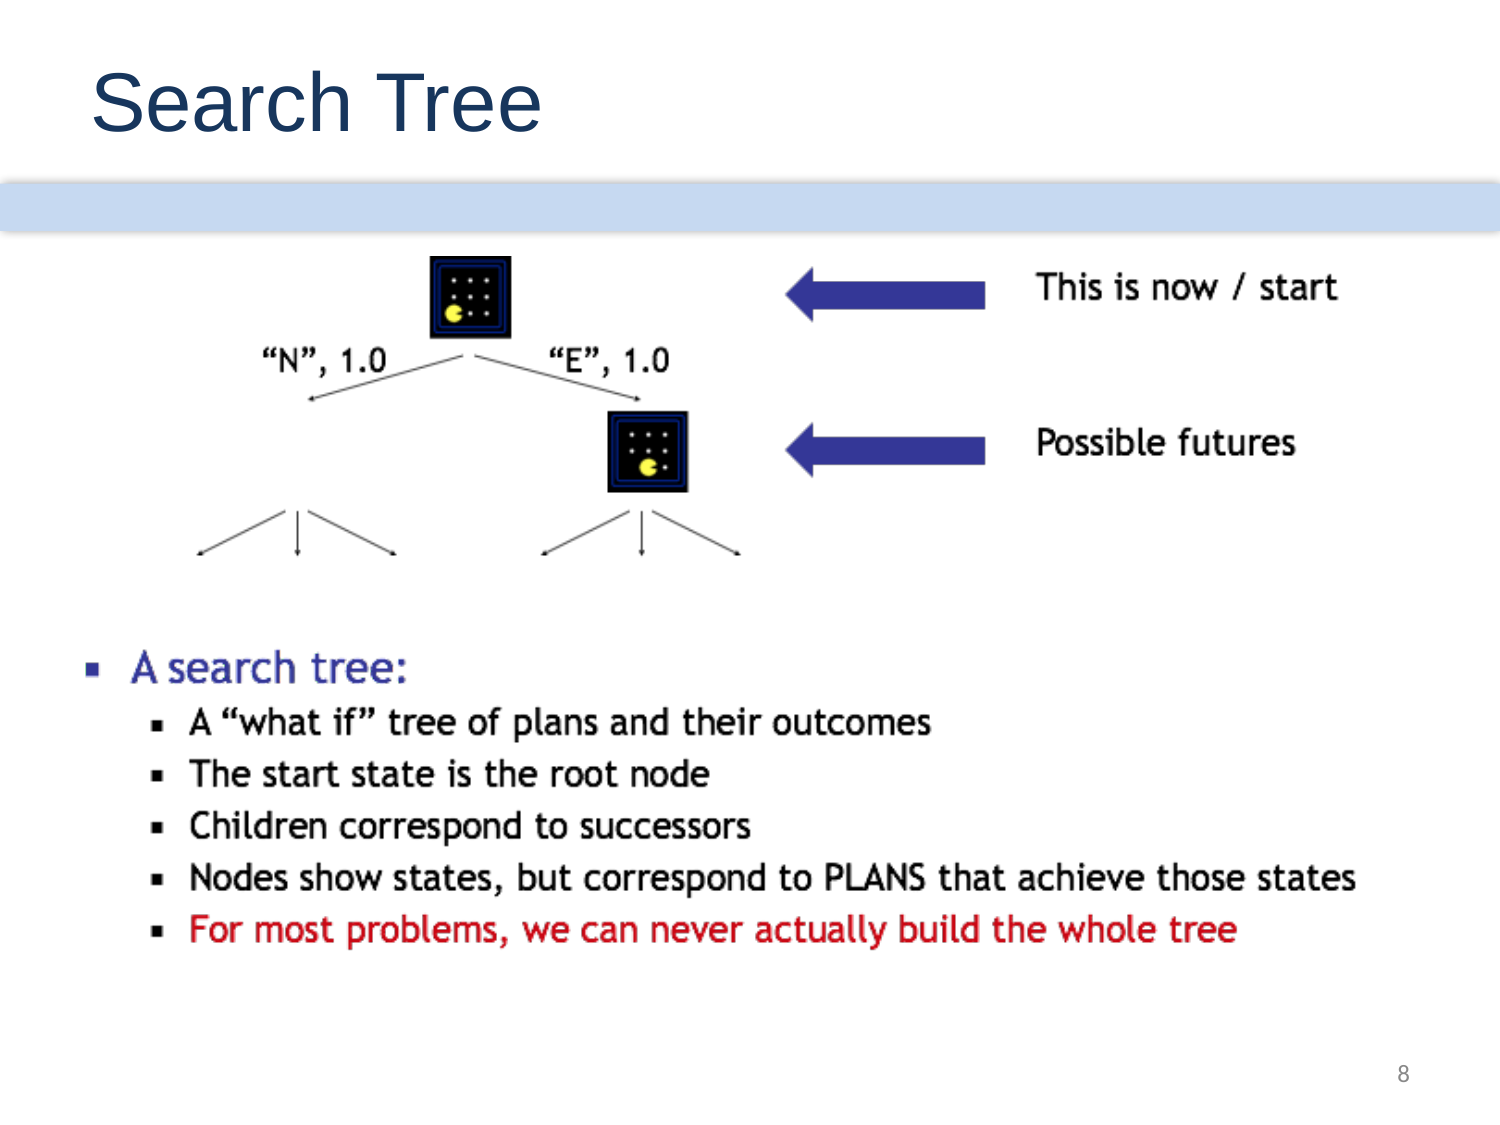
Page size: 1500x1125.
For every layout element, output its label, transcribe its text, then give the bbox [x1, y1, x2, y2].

slide_number 8 [1074, 1042, 1425, 1103]
title Search Tree [75, 4, 1425, 192]
picture [74, 256, 1474, 979]
